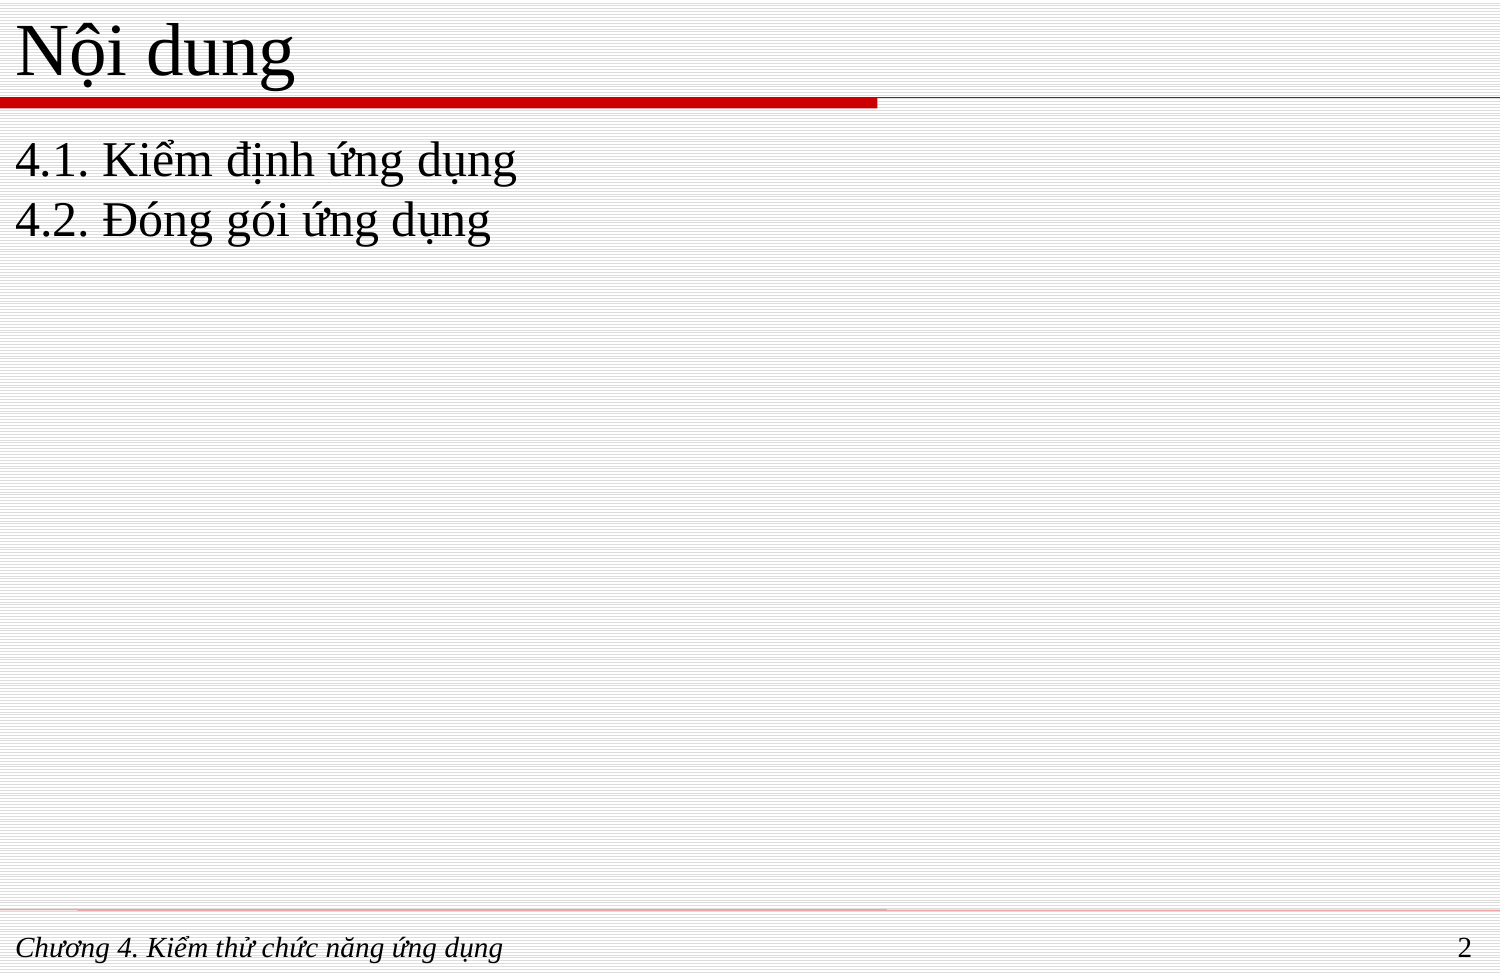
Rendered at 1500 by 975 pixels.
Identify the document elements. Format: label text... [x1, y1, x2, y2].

list 4.1. Kiểm định ứng dụng 4.2. Đóng gói ứng dụng [0, 119, 1500, 900]
title Nội dung [0, 10, 1500, 98]
slide_number 2 [1337, 920, 1488, 967]
footer Chương 4. Kiểm thử chức năng ứng dụng [0, 920, 1225, 965]
